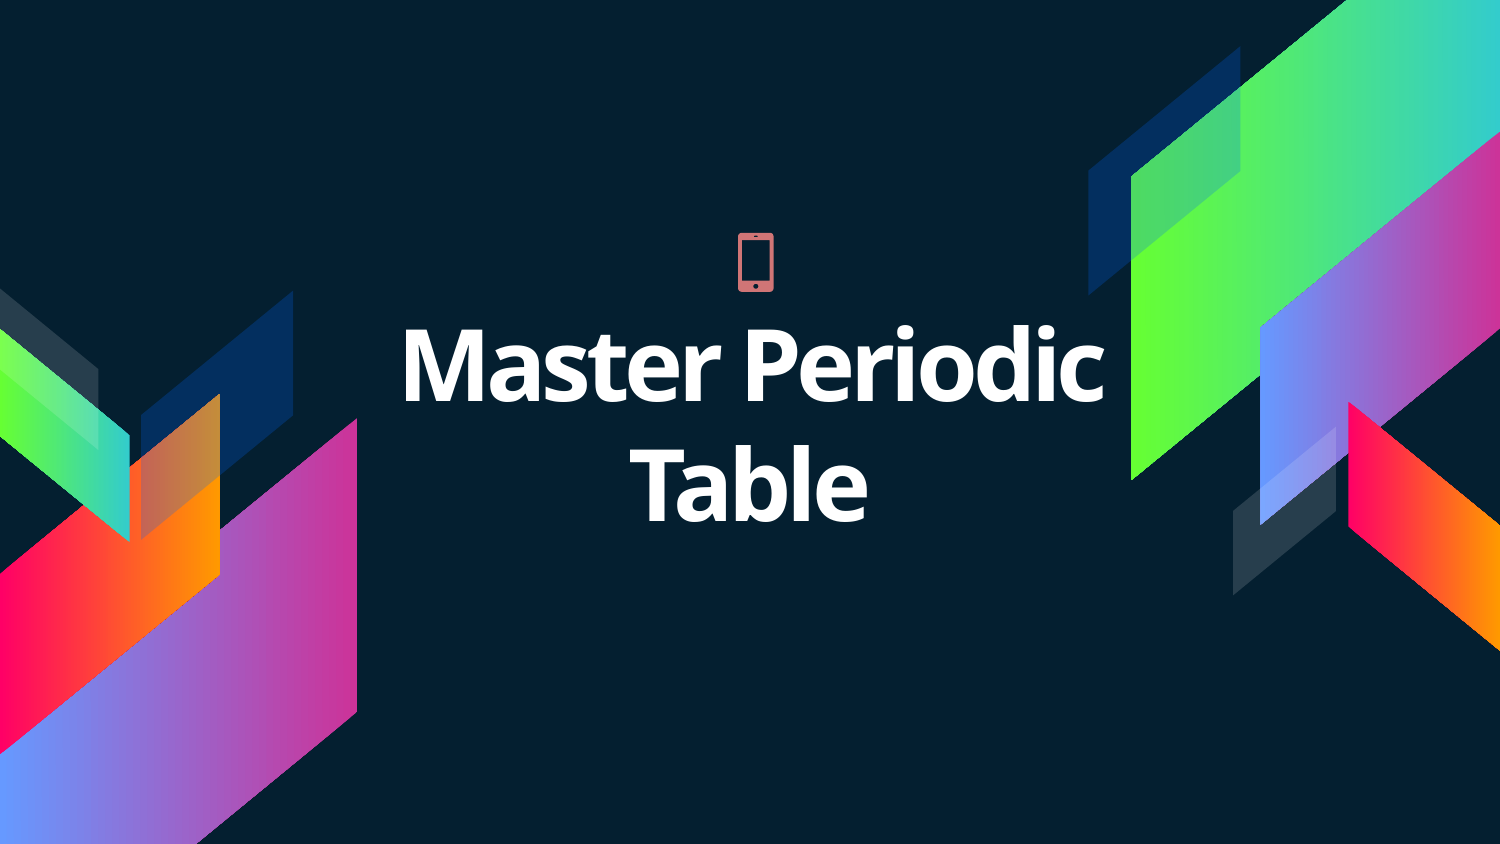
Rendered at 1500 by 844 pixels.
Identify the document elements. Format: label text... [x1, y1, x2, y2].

text_box [738, 232, 774, 292]
title Master Periodic Table [381, 326, 1119, 517]
